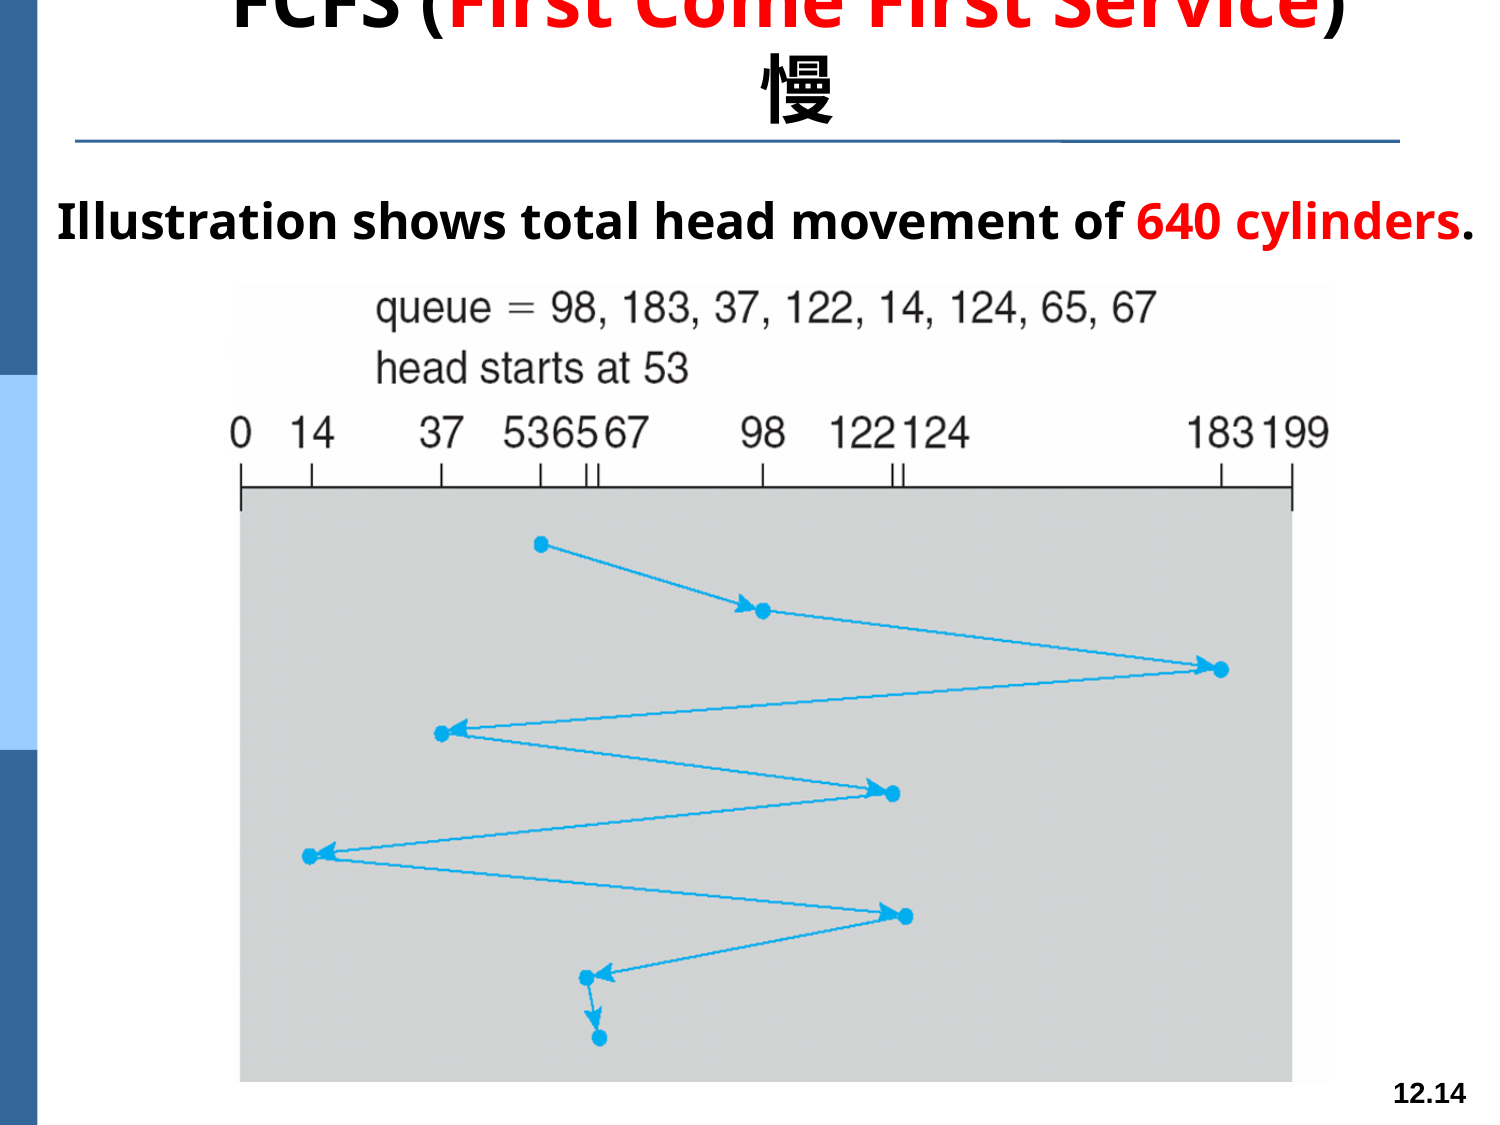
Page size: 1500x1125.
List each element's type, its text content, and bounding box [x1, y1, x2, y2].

title FCFS (First Come First Service)慢 [184, 45, 1411, 141]
picture [227, 283, 1330, 1083]
text_box Illustration shows total head movement of 640 cylinders. [42, 182, 1491, 257]
